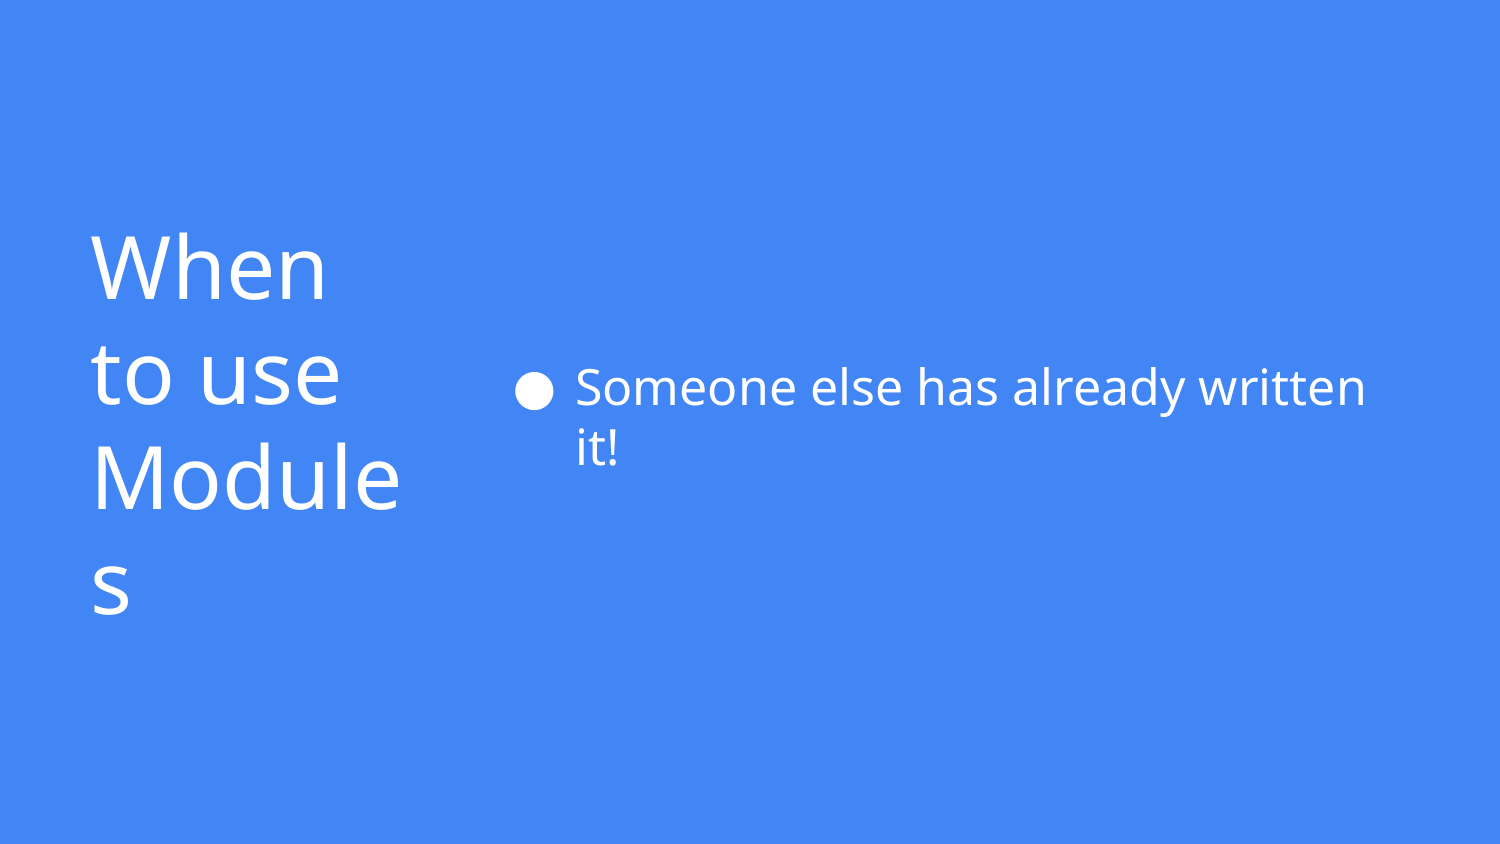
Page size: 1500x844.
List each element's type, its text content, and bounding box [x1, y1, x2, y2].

title When to use Modules [75, 338, 443, 505]
text_box [631, 44, 1457, 813]
text_box Someone else has already written it! [485, 62, 1417, 769]
